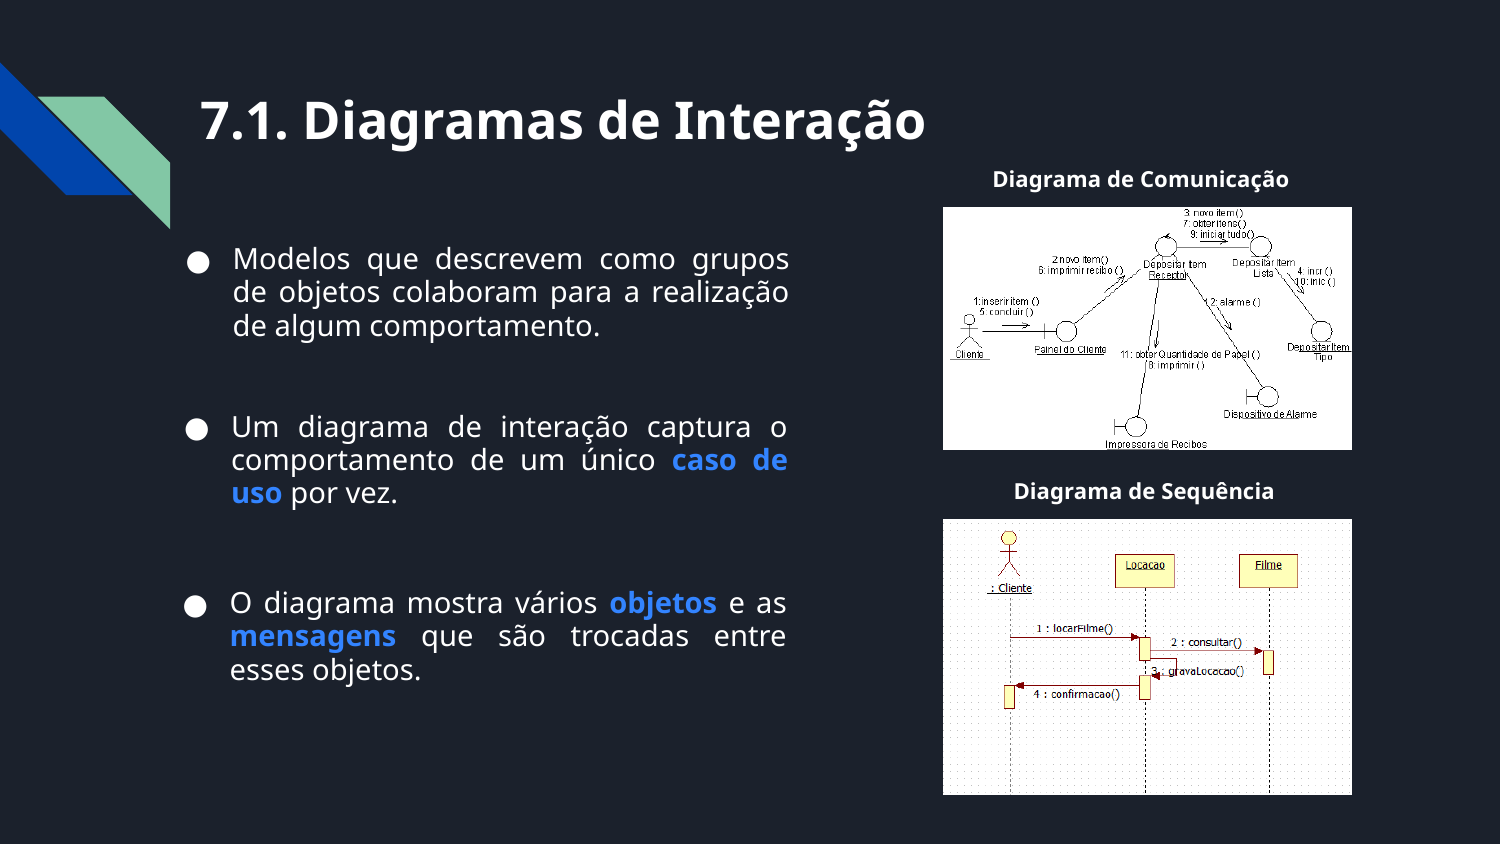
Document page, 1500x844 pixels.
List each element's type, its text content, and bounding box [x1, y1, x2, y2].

text_box 7.1. Diagramas de Interação [185, 72, 1032, 144]
text_box Modelos que descrevem como grupos de objetos colaboram para a realização de algum comportamento. [170, 228, 805, 406]
list Diagrama de Comunicação [954, 137, 1341, 206]
picture [943, 519, 1352, 795]
text_box Um diagrama de interação captura o comportamento de um único caso de uso por vez. [169, 396, 804, 585]
text_box Diagrama de Sequência [976, 458, 1319, 518]
picture [943, 207, 1352, 450]
text_box O diagrama mostra vários objetos e as mensagens que são trocadas entre esses objetos. [167, 572, 802, 771]
